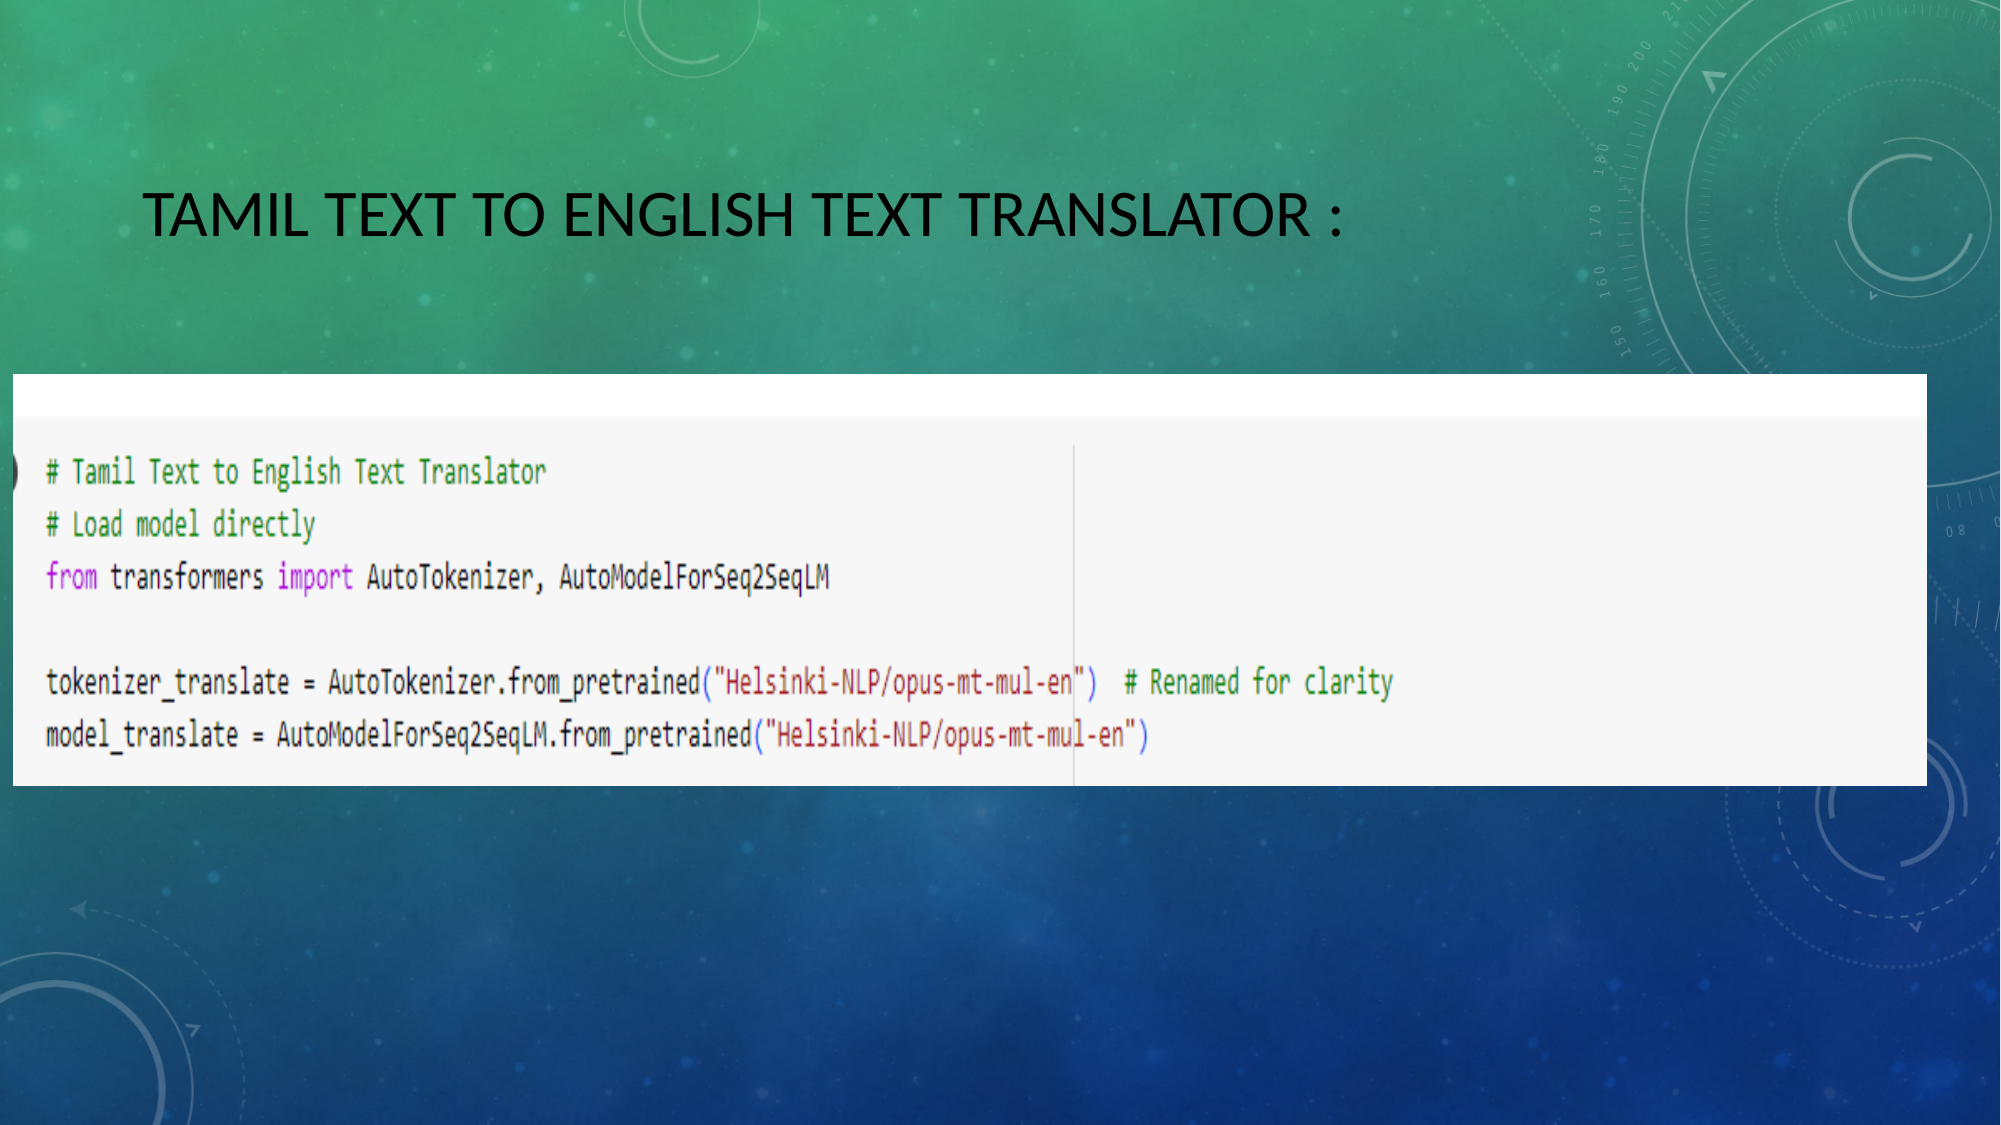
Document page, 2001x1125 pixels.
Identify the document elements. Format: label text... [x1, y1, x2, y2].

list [13, 374, 1928, 787]
title Tamil Text to English Text Translator : [112, 99, 1775, 339]
picture [0, 0, 2001, 1125]
